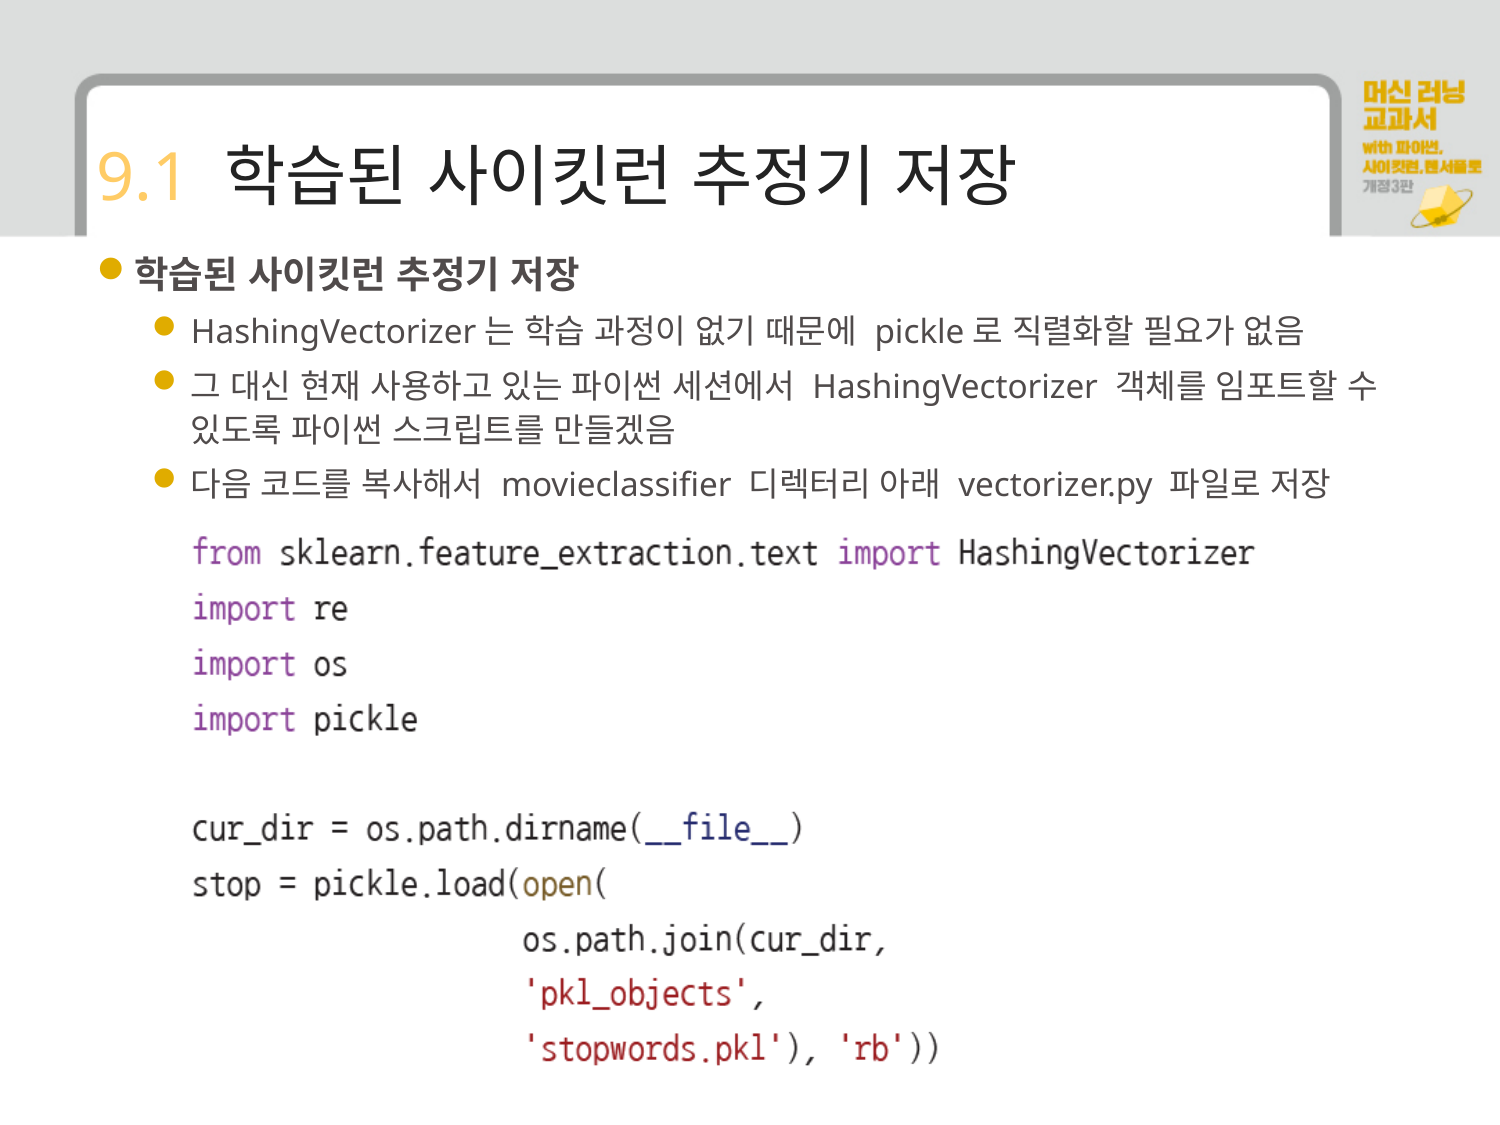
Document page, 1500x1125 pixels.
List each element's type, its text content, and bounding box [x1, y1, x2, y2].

list 학습된 사이킷런 추정기 저장 HashingVectorizer는 학습 과정이 없기 때문에 pickle로 직렬화할 필요가 없음 그 대신 현재 사용하고 있는 파이썬 세션에서 HashingVectorizer 객체를 임포트할 수 있도록 파이썬 스크립트를 만들겠음 다음 코드를 복사해서 movieclassifier 디렉터리 아래 vectorizer.py 파일로 저장 [81, 239, 1412, 1054]
picture [0, 0, 1500, 1125]
title 9.1 학습된 사이킷런 추정기 저장 [81, 90, 1412, 222]
